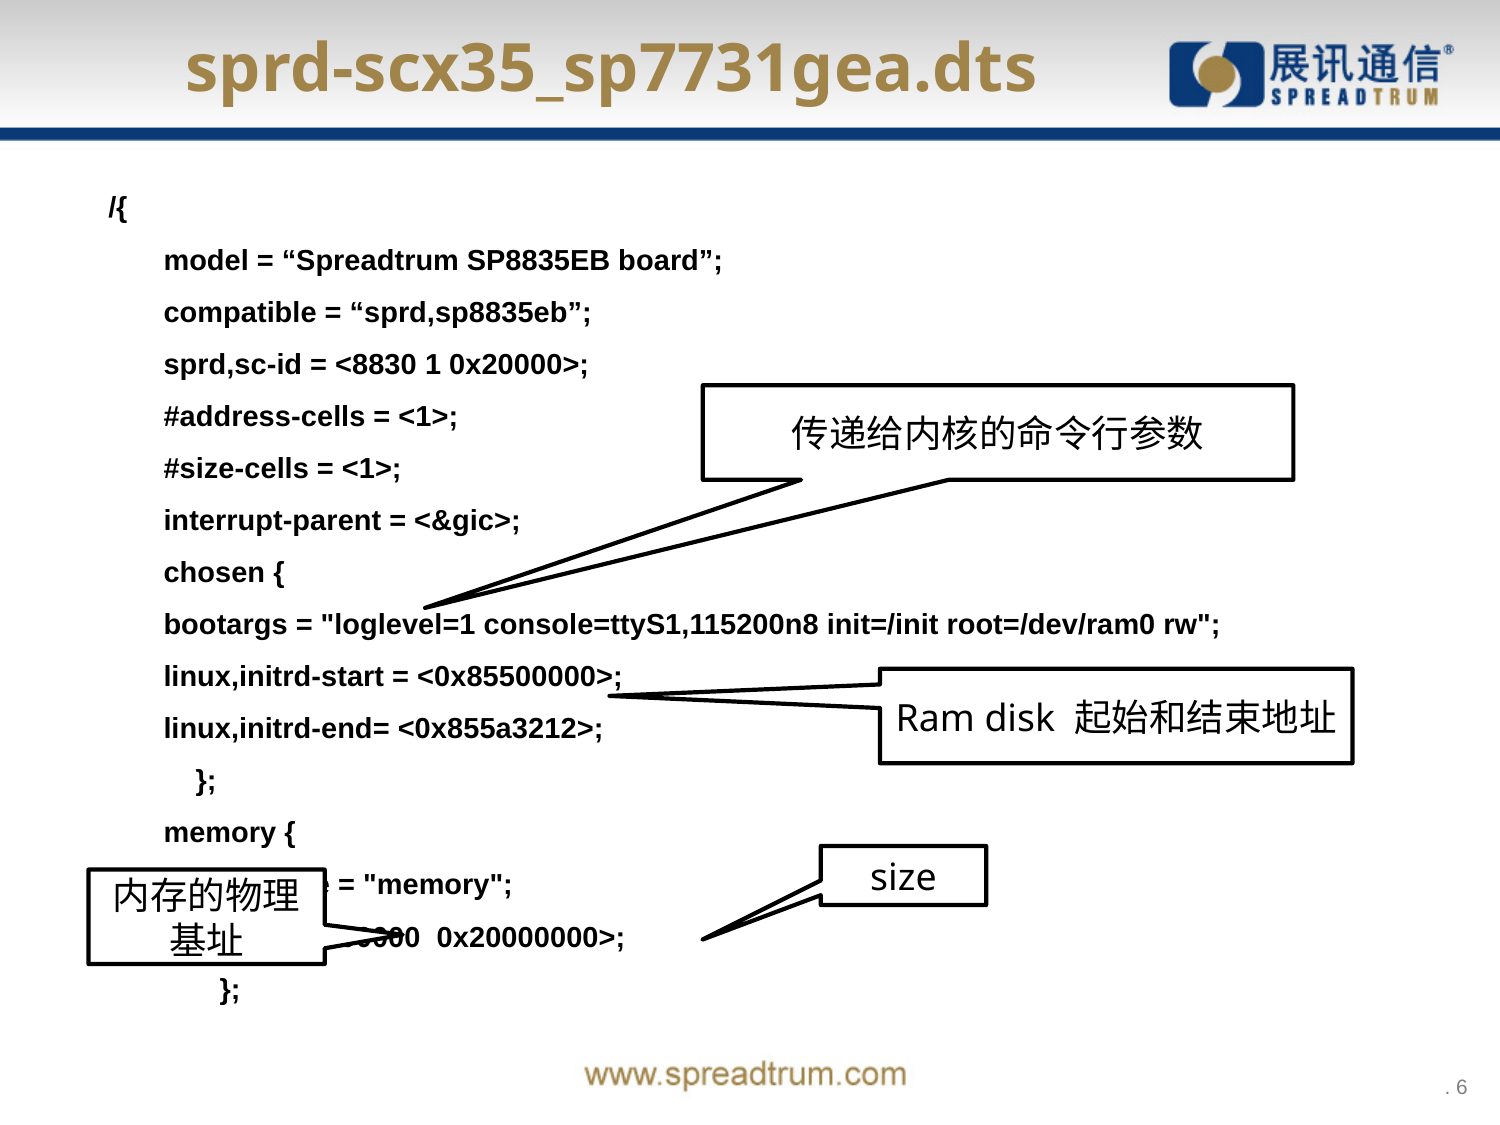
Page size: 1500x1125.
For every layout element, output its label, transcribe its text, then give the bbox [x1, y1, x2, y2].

picture [0, 0, 1500, 1125]
text_box size [700, 843, 989, 942]
text_box /{ model = “Spreadtrum SP8835EB board”; compatible = “sprd,sp8835eb”; sprd,sc-id = <8830 1 0x20000>; #address-cells = <1>; #size-cells = <1>; interrupt-parent = <&gic>; chosen { bootargs = "loglevel=1 console=ttyS1,115200n8 init=/init root=/dev/ram0 rw"; linux,initrd-start = <0x85500000>; linux,initrd-end= <0x855a3212>; }; memory { device_type = "memory"; reg = <0x80000000 0x20000000>; }; [93, 164, 1432, 1059]
text_box Ram disk 起始和结束地址 [607, 666, 1355, 766]
text_box 内存的物理基址 [86, 867, 405, 967]
text_box . 6 [1132, 1066, 1483, 1114]
text_box sprd-scx35_sp7731gea.dts [171, 11, 1435, 118]
text_box 传递给内核的命令行参数 [423, 383, 1296, 610]
